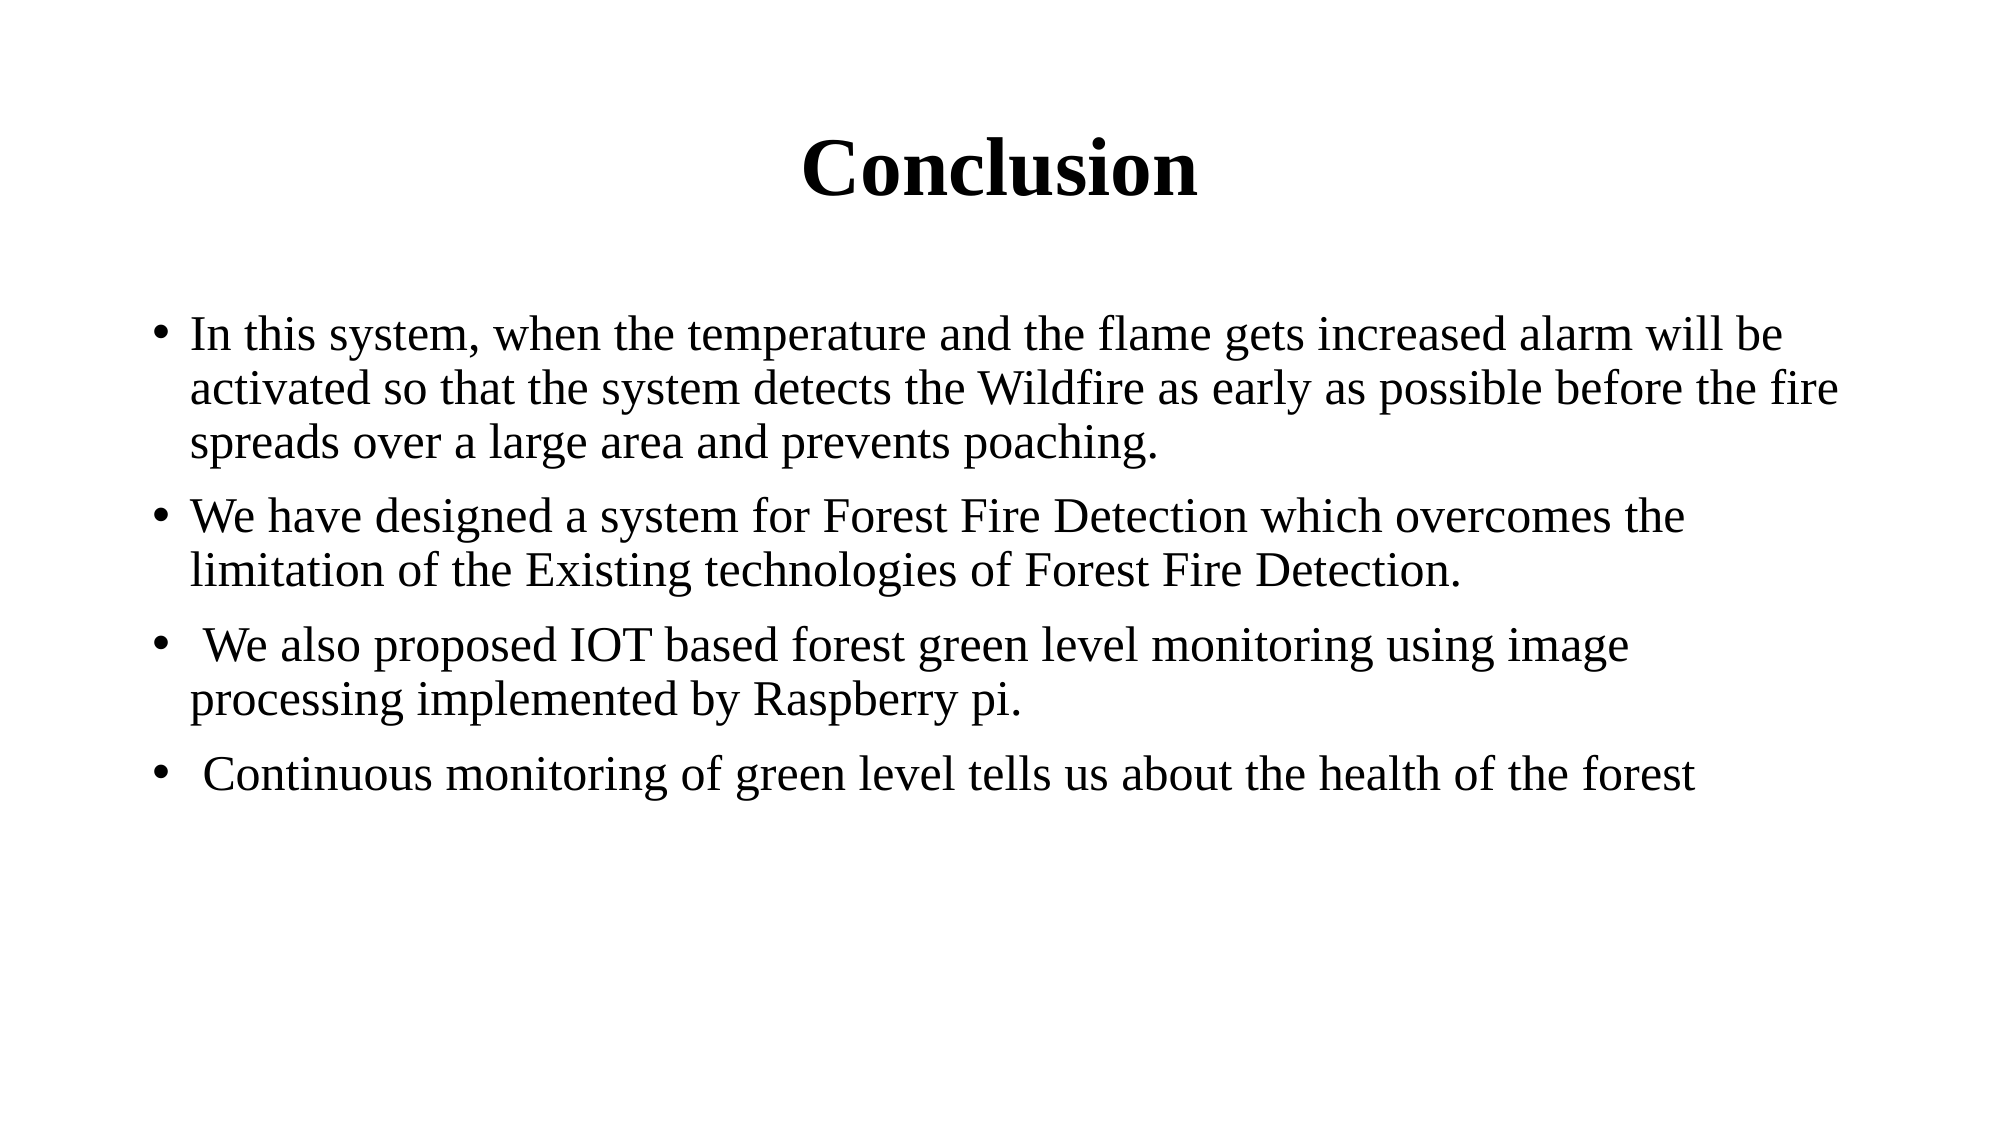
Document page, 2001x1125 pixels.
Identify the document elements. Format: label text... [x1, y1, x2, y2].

list In this system, when the temperature and the flame gets increased alarm will be activated so that the system detects the Wildfire as early as possible before the fire spreads over a large area and prevents poaching. We have designed a system for Forest Fire Detection which overcomes the limitation of the Existing technologies of Forest Fire Detection. We also proposed IOT based forest green level monitoring using image processing implemented by Raspberry pi. Continuous monitoring of green level tells us about the health of the forest [137, 299, 1863, 954]
title Conclusion [137, 59, 1863, 278]
